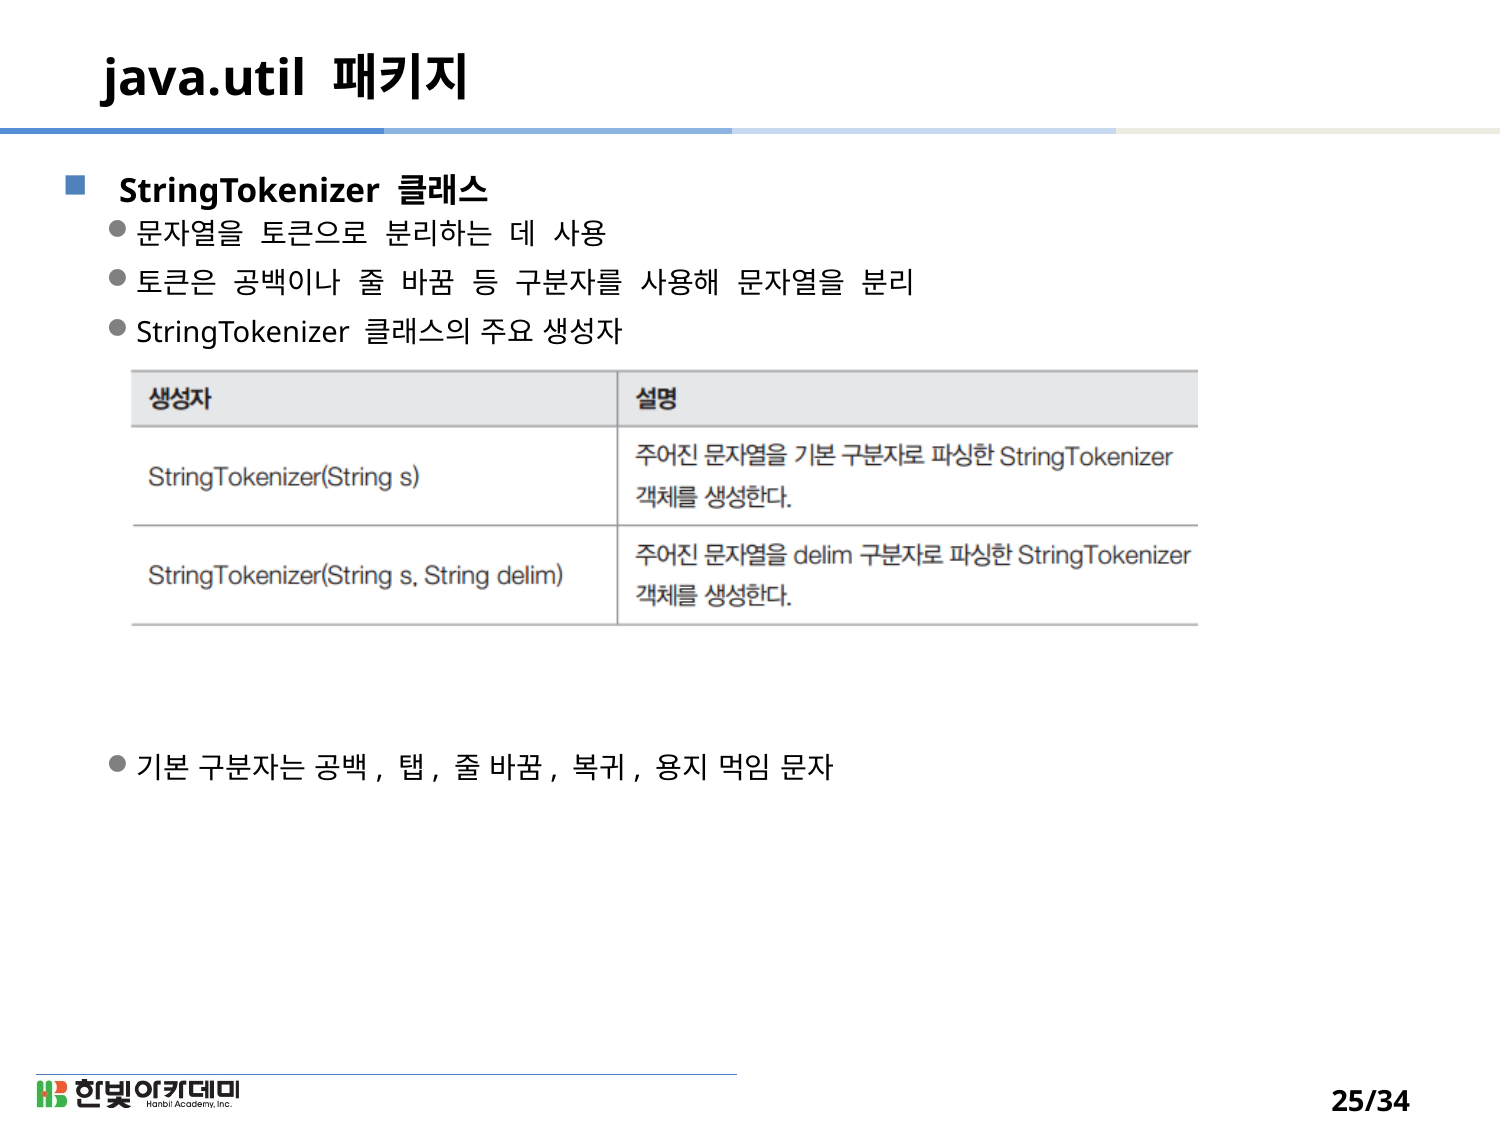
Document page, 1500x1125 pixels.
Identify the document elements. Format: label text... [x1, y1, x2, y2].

title java.util 패키지 [88, 30, 1330, 121]
picture [36, 1079, 239, 1108]
picture [128, 367, 1198, 629]
list StringTokenizer 클래스 문자열을 토큰으로 분리하는 데 사용 토큰은 공백이나 줄 바꿈 등 구분자를 사용해 문자열을 분리 StringTokenizer 클래스의 주요 생성자 기본 구분자는 공백, 탭, 줄 바꿈, 복귀, 용지 먹임 문자 [47, 141, 1436, 1083]
